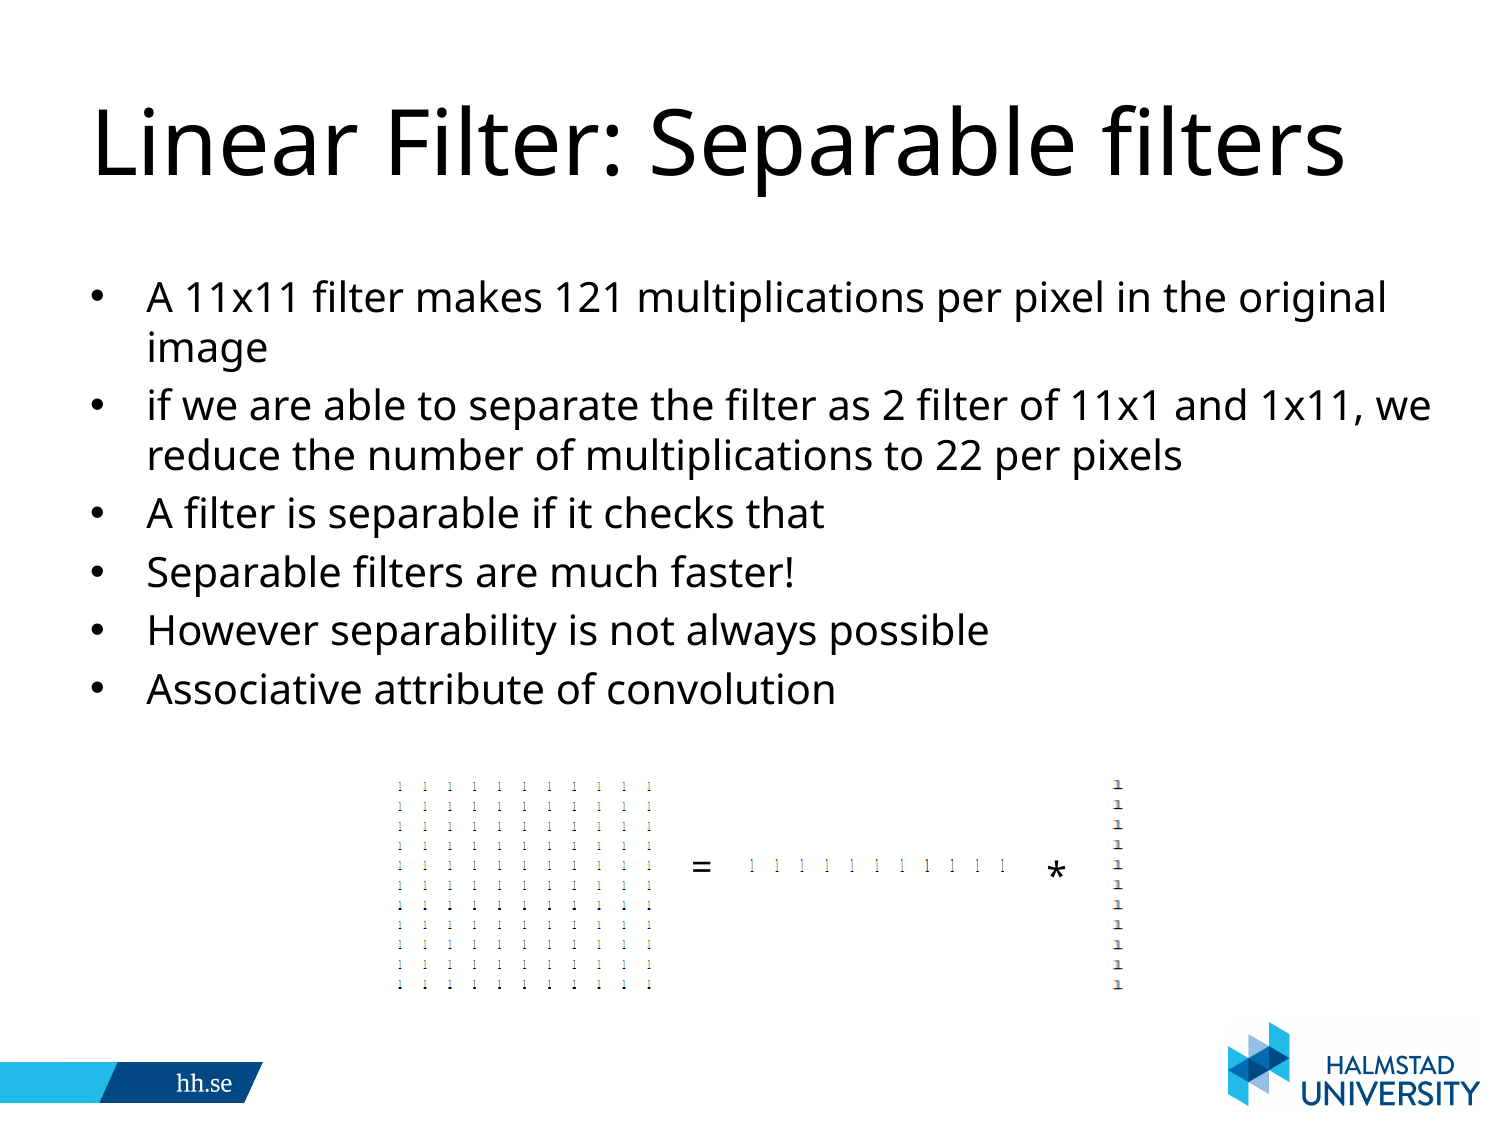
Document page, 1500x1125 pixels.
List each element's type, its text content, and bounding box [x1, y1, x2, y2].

picture [1228, 1022, 1480, 1106]
picture [1102, 768, 1139, 1006]
title Linear Filter: Separable filters [75, 44, 1448, 233]
text_box = [676, 835, 728, 896]
picture [747, 844, 1011, 888]
picture [393, 773, 657, 1001]
text_box * [1031, 844, 1082, 905]
picture [0, 1062, 263, 1103]
